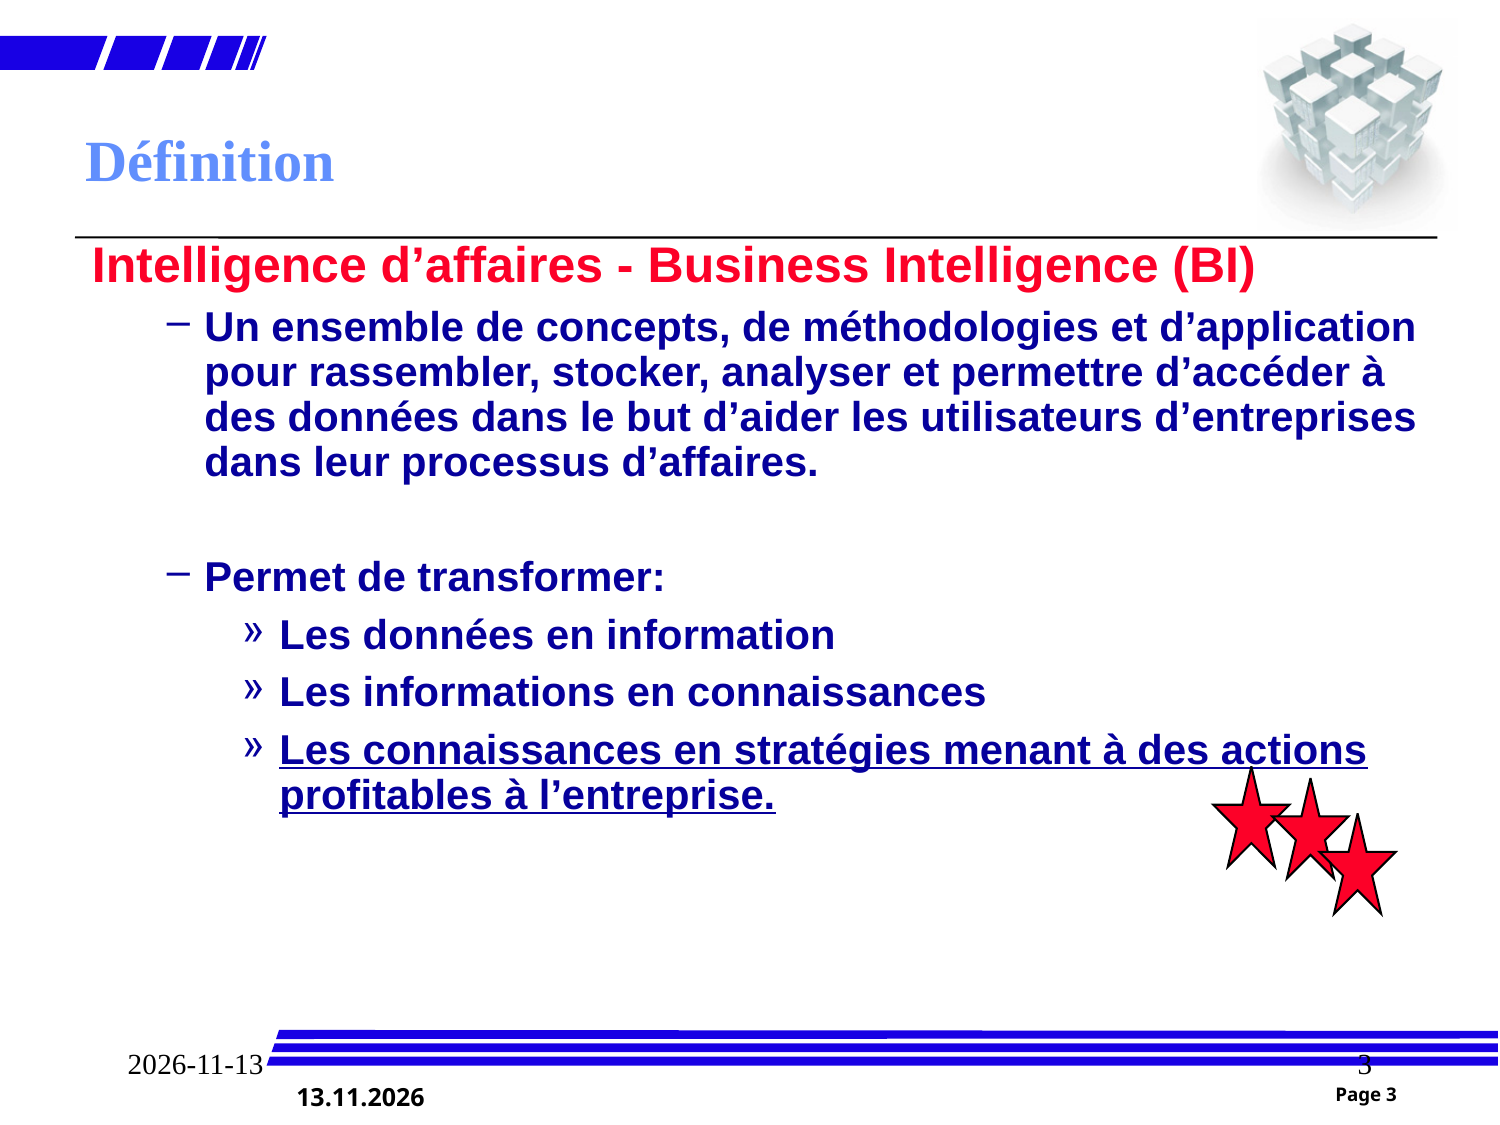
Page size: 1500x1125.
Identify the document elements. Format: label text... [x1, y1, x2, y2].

text_box [1319, 813, 1396, 914]
slide_number 3 [1074, 1024, 1388, 1101]
text_box [1213, 766, 1290, 867]
picture [1257, 18, 1459, 231]
list Intelligence d’affaires - Business Intelligence (BI) Un ensemble de concepts, de méthodologies et d’application pour rassembler, stocker, analyser et permettre d’accéder à des données dans le but d’aider les utilisateurs d’entreprises dans leur processus d’affaires. Permet de transformer: Les données en information Les informations en connaissances Les connaissances en stratégies menant à des actions profitables à l’entreprise. [76, 231, 1471, 975]
title Définition [70, 99, 1252, 225]
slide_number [112, 1024, 426, 1101]
text_box [1272, 778, 1349, 879]
